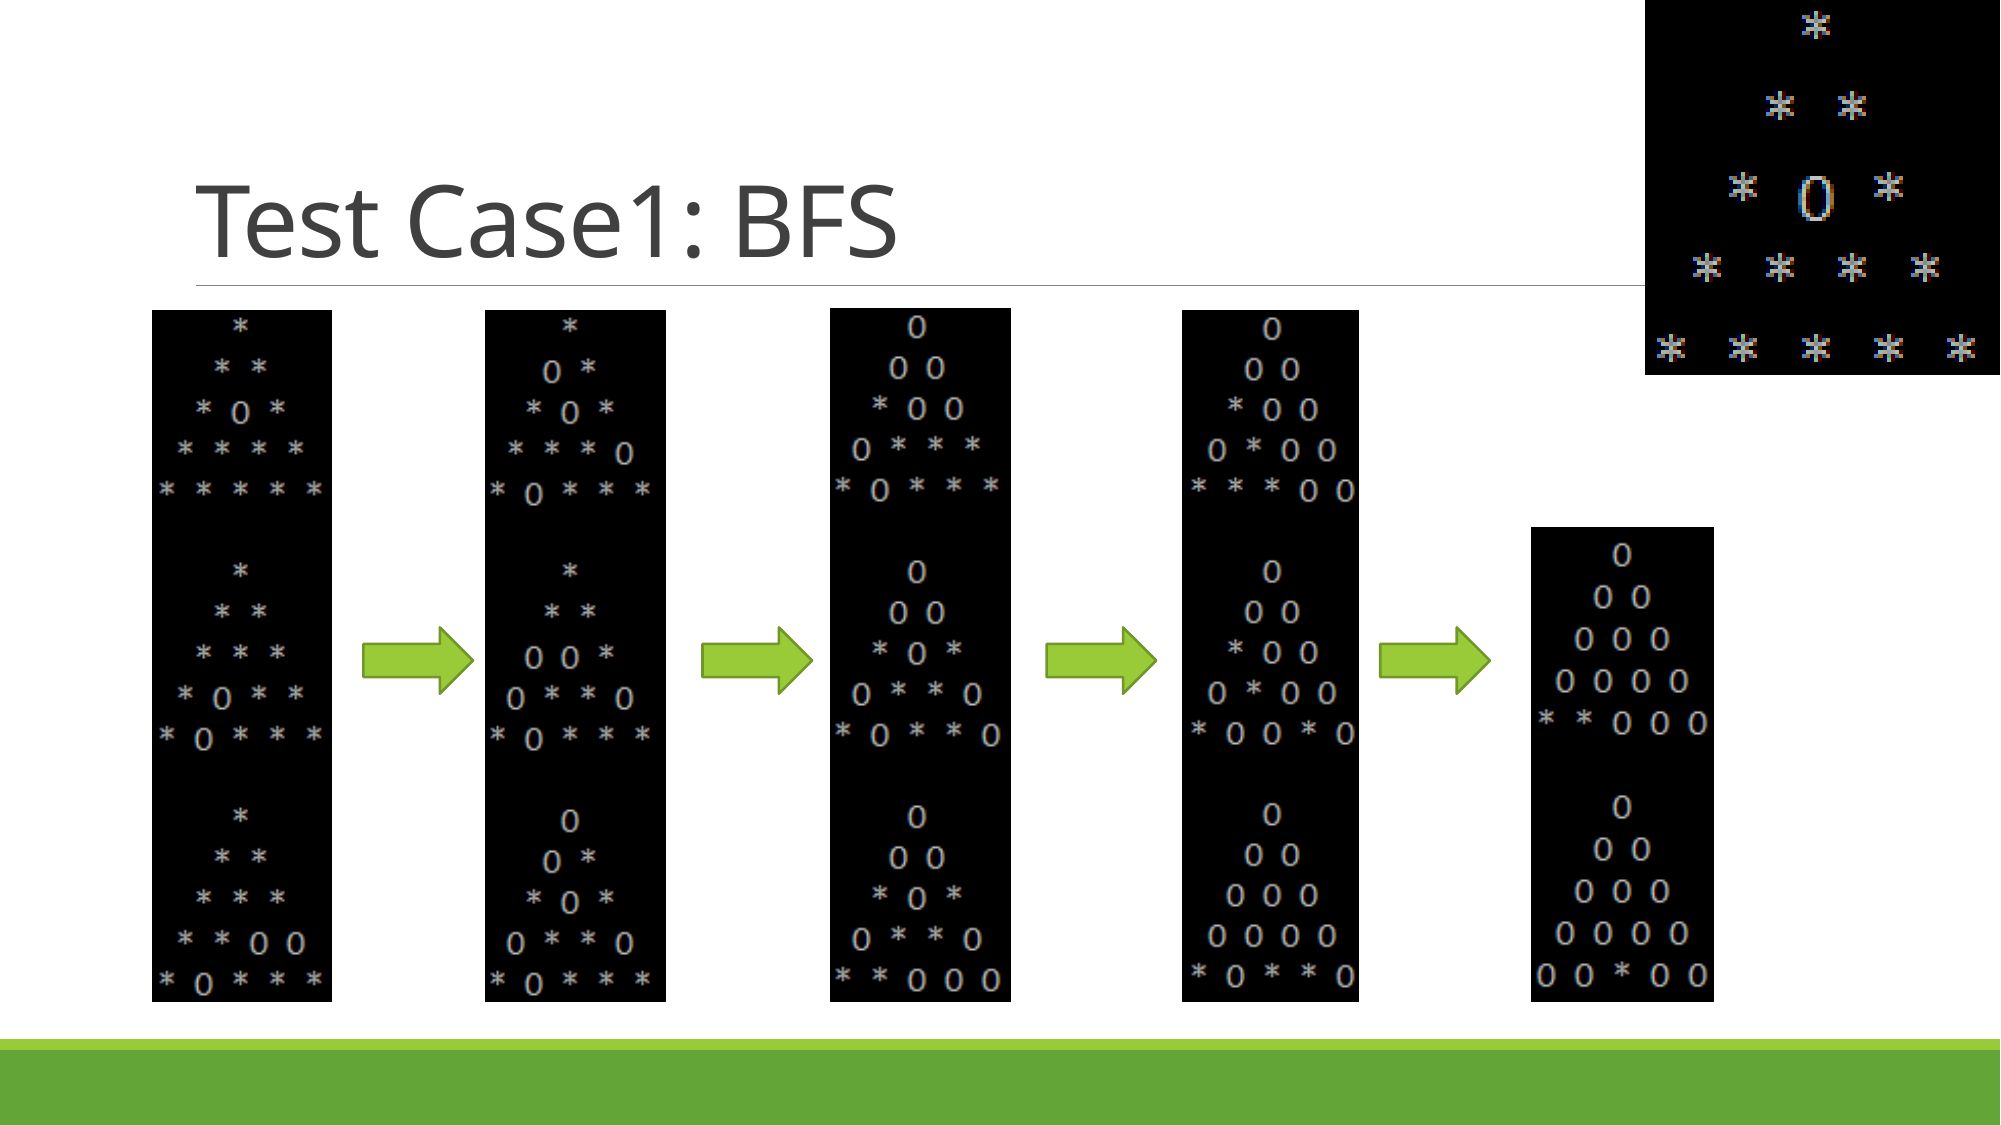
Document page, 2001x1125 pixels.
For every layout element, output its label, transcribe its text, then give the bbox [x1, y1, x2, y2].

text_box [1045, 626, 1158, 695]
text_box [362, 626, 474, 695]
picture [1182, 309, 1359, 1002]
text_box [1378, 626, 1491, 695]
text_box [701, 626, 814, 695]
picture [1530, 526, 1715, 1002]
picture [151, 309, 333, 1002]
picture [1645, 0, 2000, 375]
title Test Case1: BFS [180, 47, 1642, 285]
picture [830, 308, 1011, 1002]
picture [484, 309, 666, 1002]
